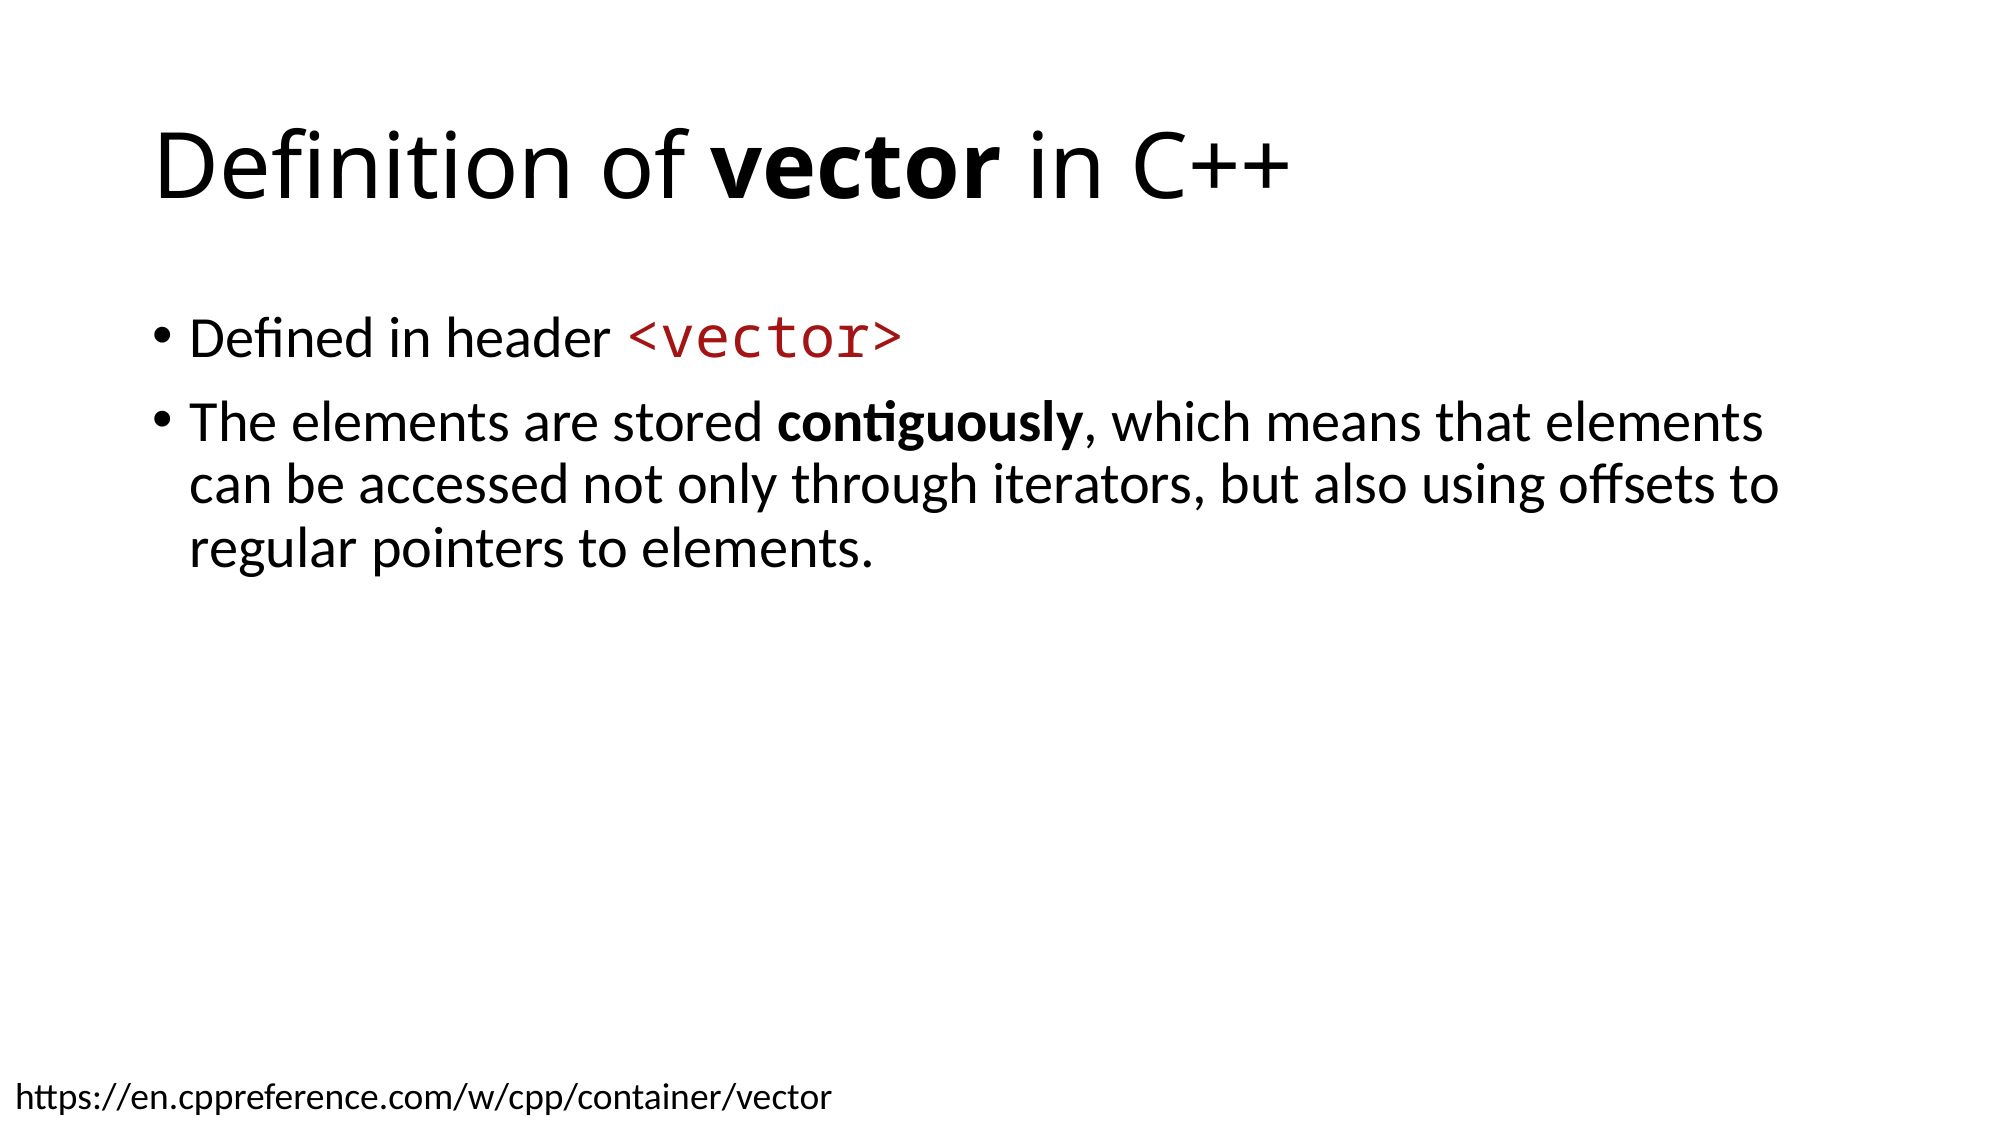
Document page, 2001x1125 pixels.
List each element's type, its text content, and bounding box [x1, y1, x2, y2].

title Definition of vector in C++ [137, 59, 1863, 278]
text_box https://en.cppreference.com/w/cpp/container/vector [0, 1064, 1000, 1125]
list Defined in header <vector> The elements are stored contiguously, which means that elements can be accessed not only through iterators, but also using offsets to regular pointers to elements. [137, 299, 1863, 1014]
